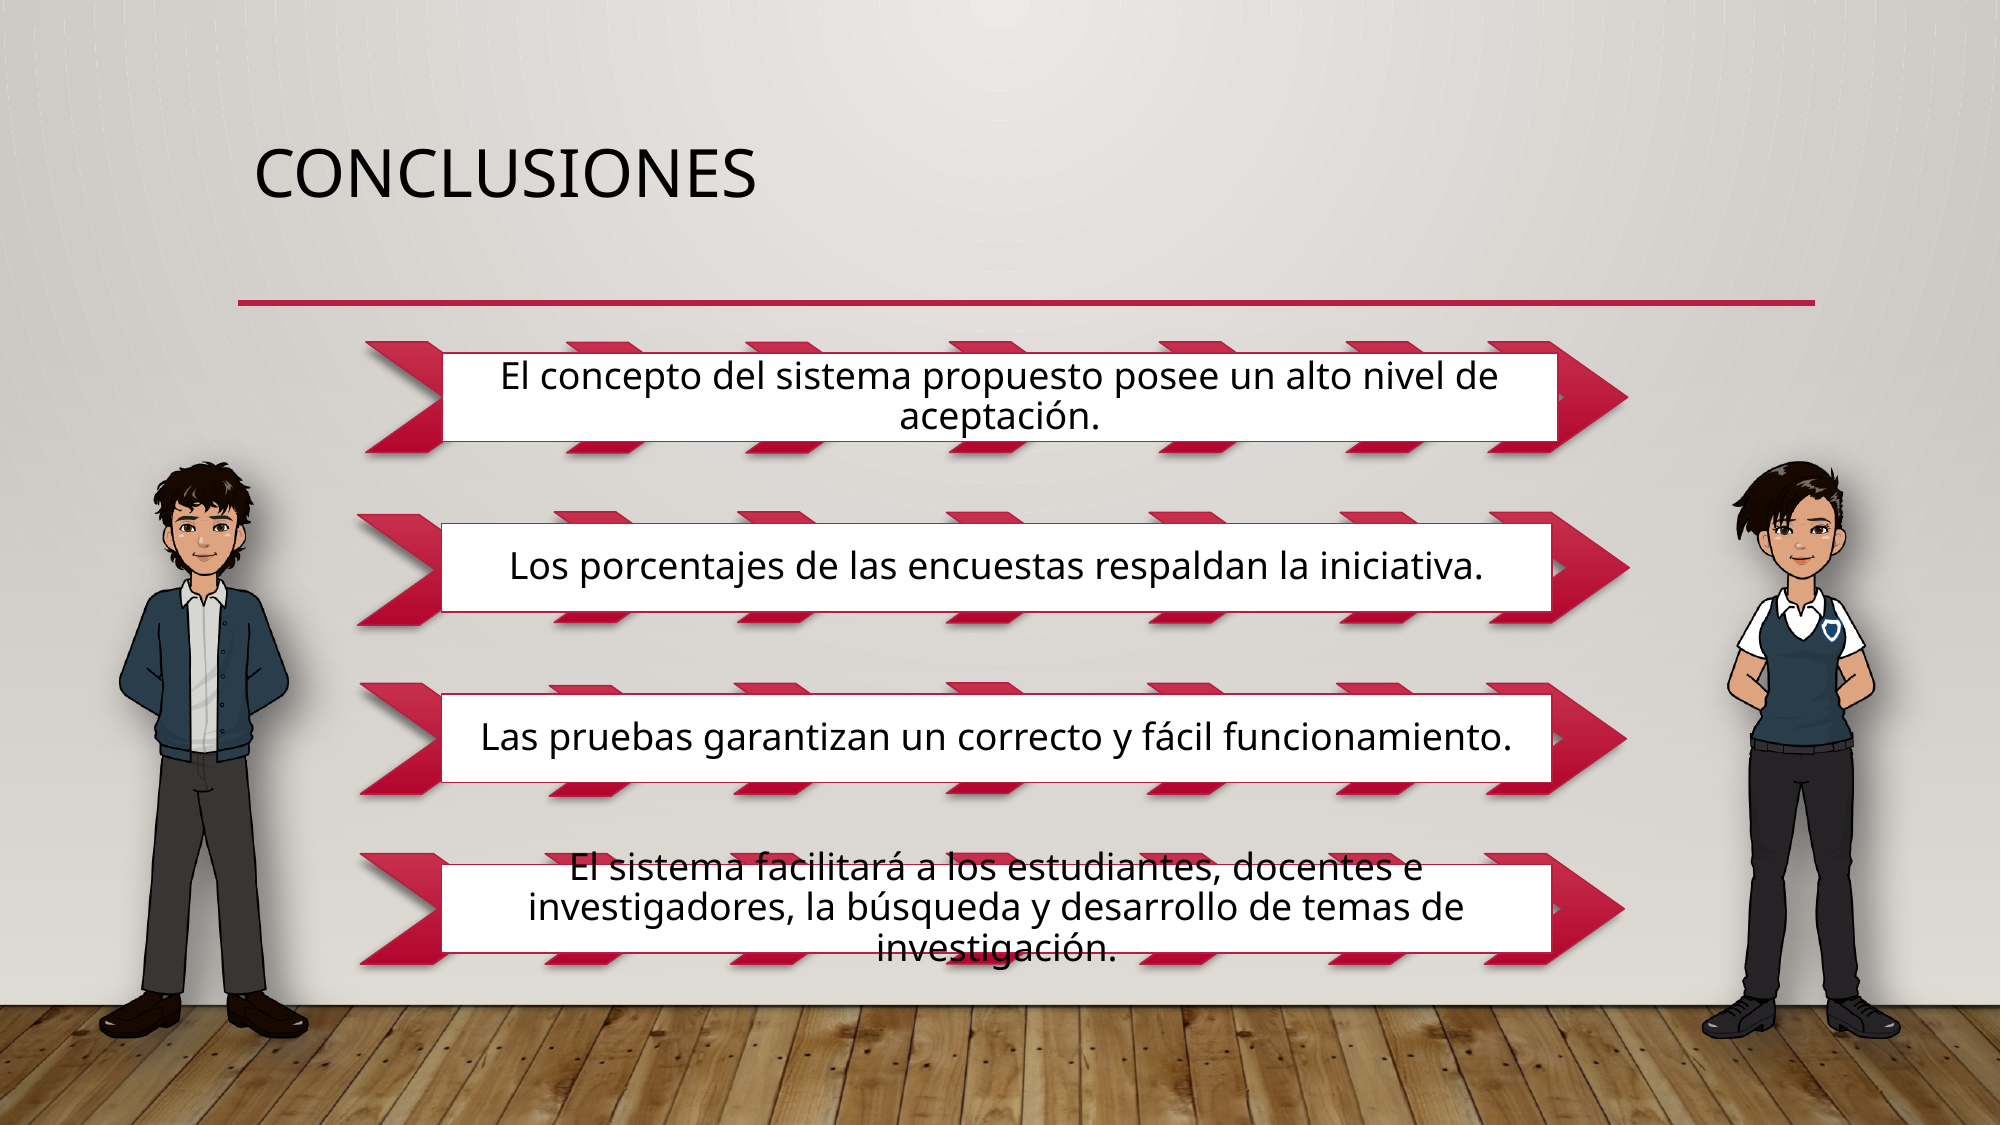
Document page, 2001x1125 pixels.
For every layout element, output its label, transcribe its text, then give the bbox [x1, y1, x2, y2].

title CONCLUSIONES [238, 131, 1814, 305]
picture [0, 459, 2000, 1125]
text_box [211, 287, 1788, 965]
